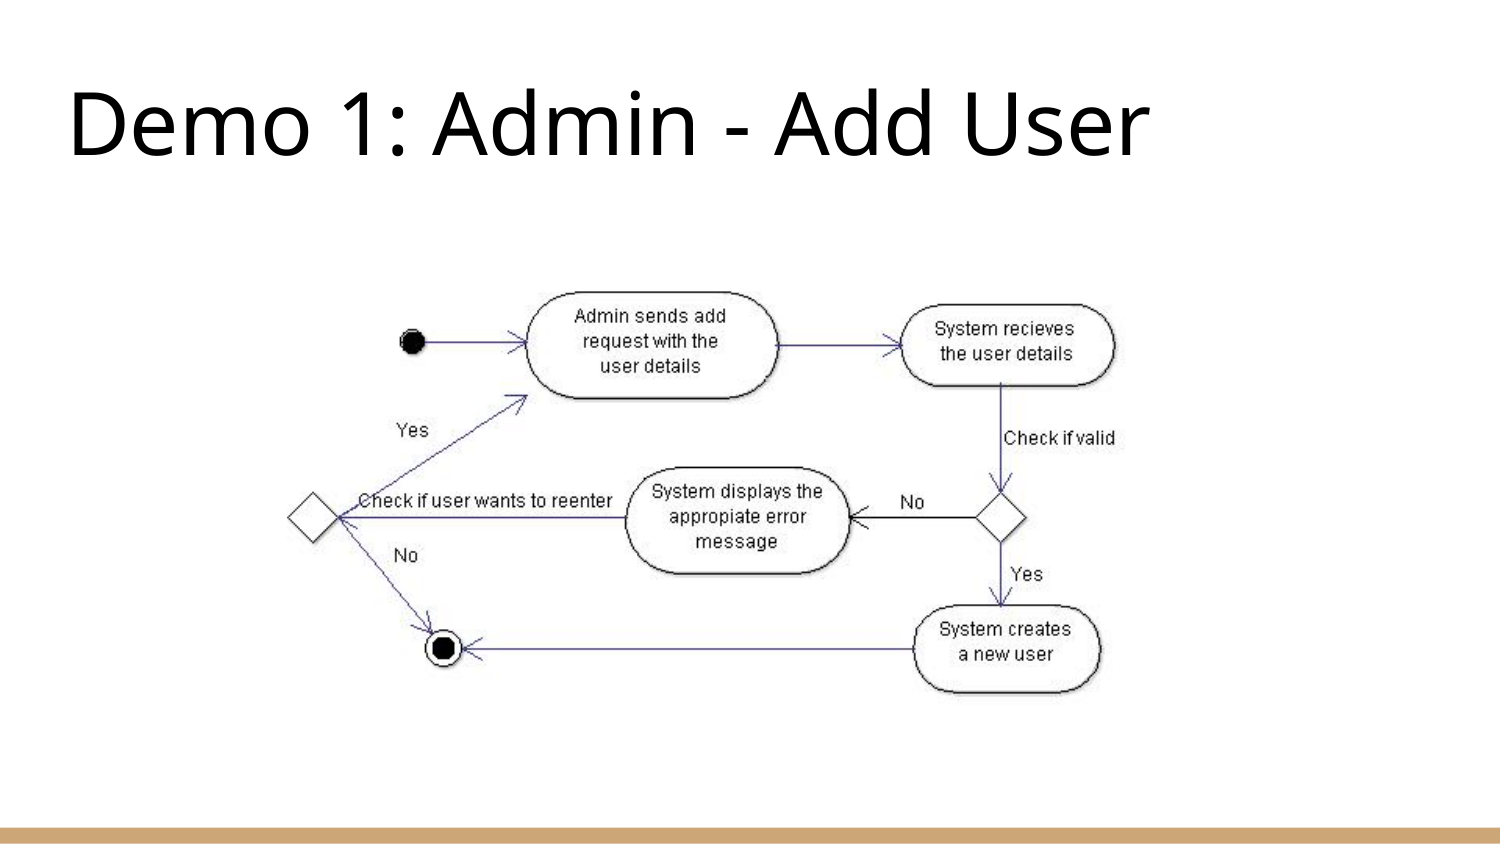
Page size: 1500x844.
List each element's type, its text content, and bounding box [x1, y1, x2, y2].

title Demo 1: Admin - Add User [51, 51, 1449, 189]
picture [224, 179, 1280, 805]
